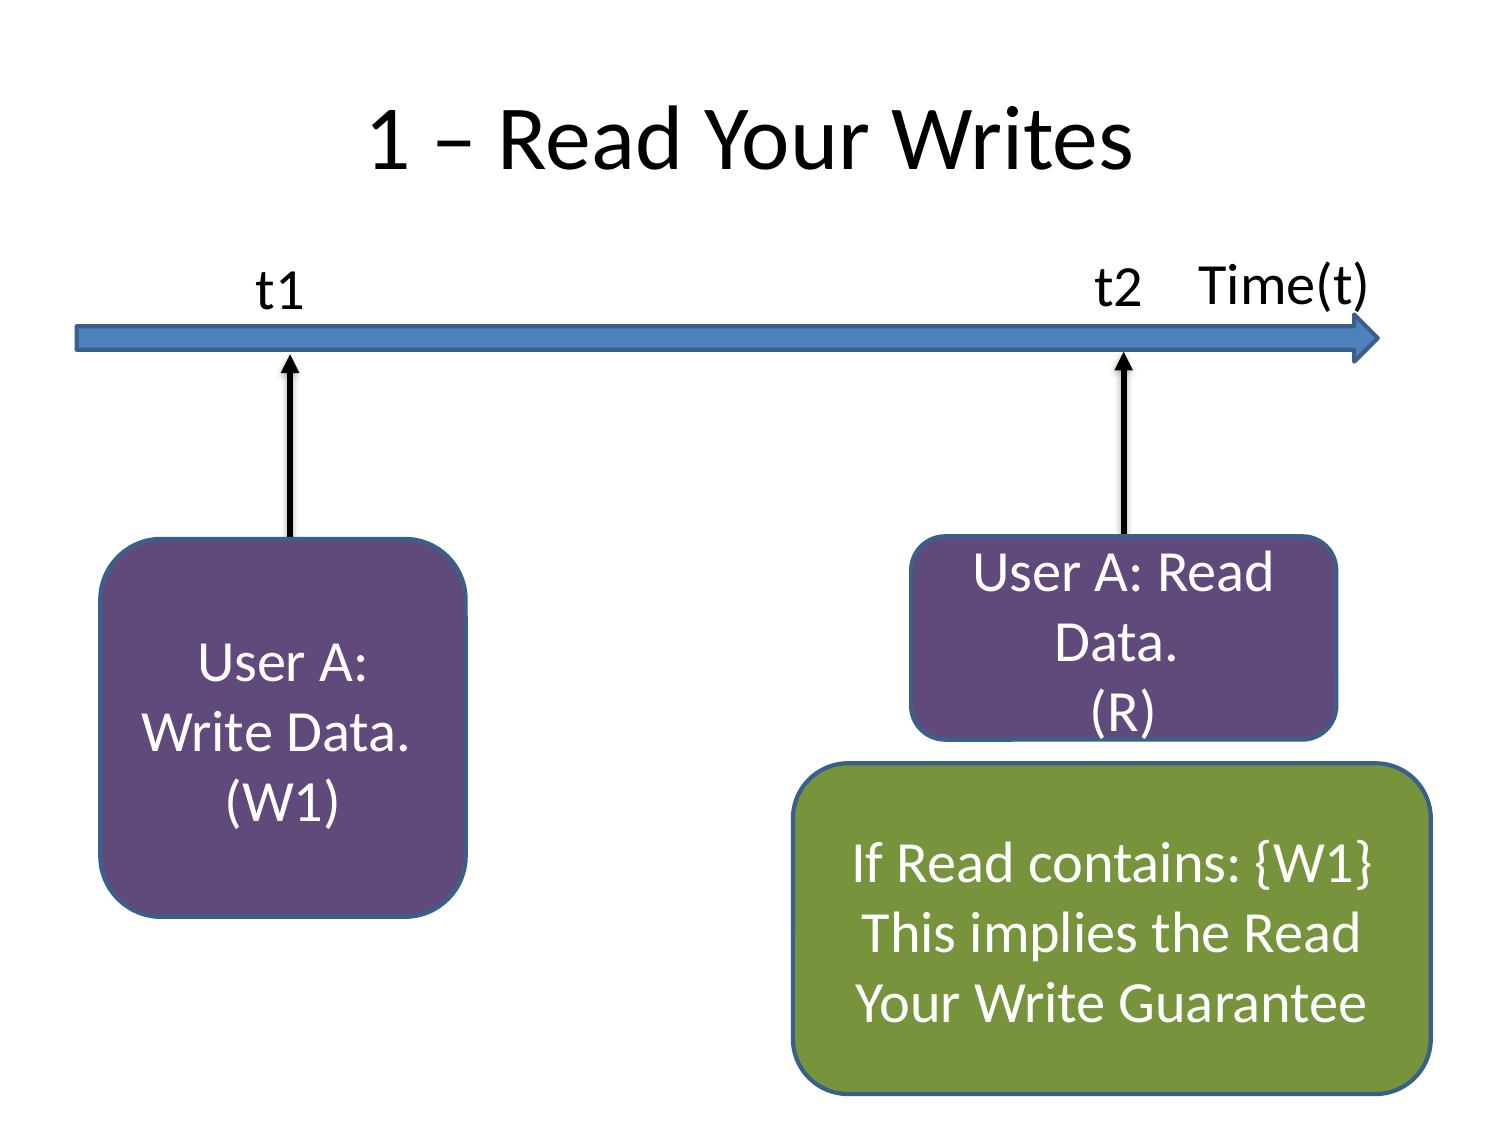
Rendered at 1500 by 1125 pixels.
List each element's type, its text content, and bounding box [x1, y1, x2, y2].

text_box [76, 238, 1431, 1095]
title 1 – Read Your Writes [75, 39, 1425, 227]
